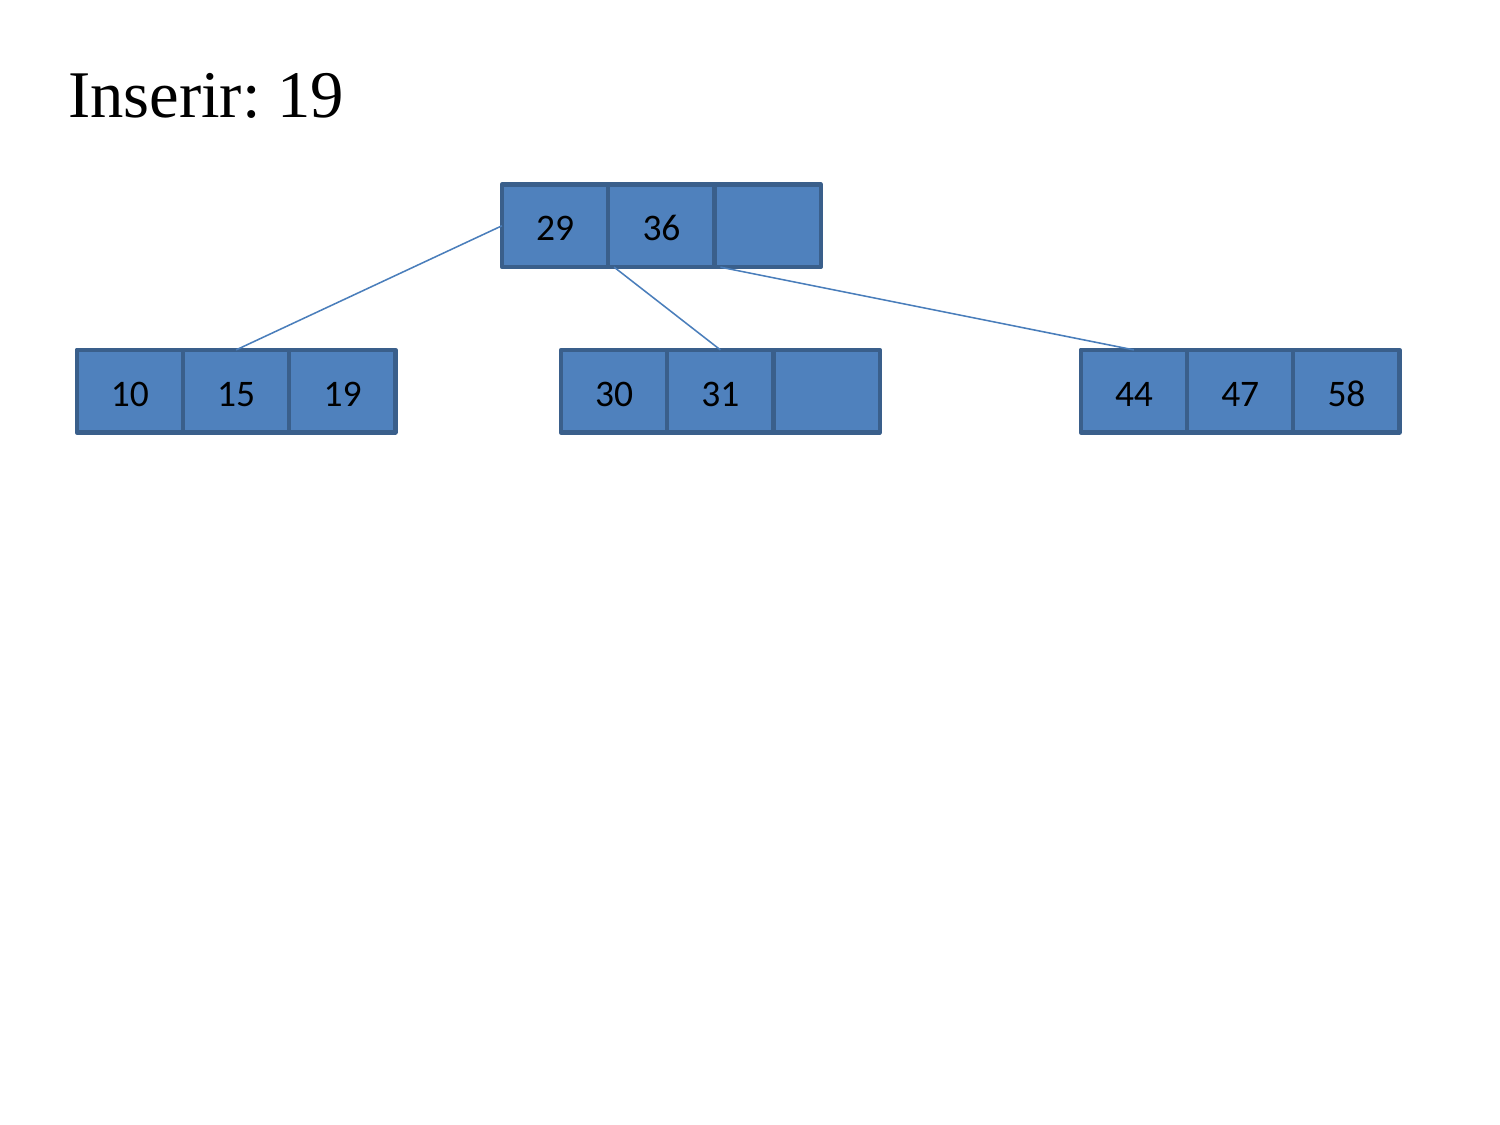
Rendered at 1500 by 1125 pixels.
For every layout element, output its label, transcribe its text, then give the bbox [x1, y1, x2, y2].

text_box 47 [1185, 348, 1291, 435]
text_box 31 [665, 358, 771, 435]
text_box 30 [559, 348, 665, 435]
text_box 19 [287, 358, 398, 435]
text_box 29 [500, 182, 606, 269]
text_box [235, 225, 503, 350]
text_box 10 [75, 348, 181, 435]
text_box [721, 266, 1135, 350]
text_box 58 [1291, 348, 1402, 435]
text_box 15 [181, 348, 287, 435]
text_box [771, 358, 882, 435]
text_box [712, 182, 823, 265]
text_box 44 [1079, 348, 1185, 435]
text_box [613, 266, 721, 350]
text_box 36 [606, 182, 712, 269]
subtitle Inserir: 19 [53, 42, 939, 197]
